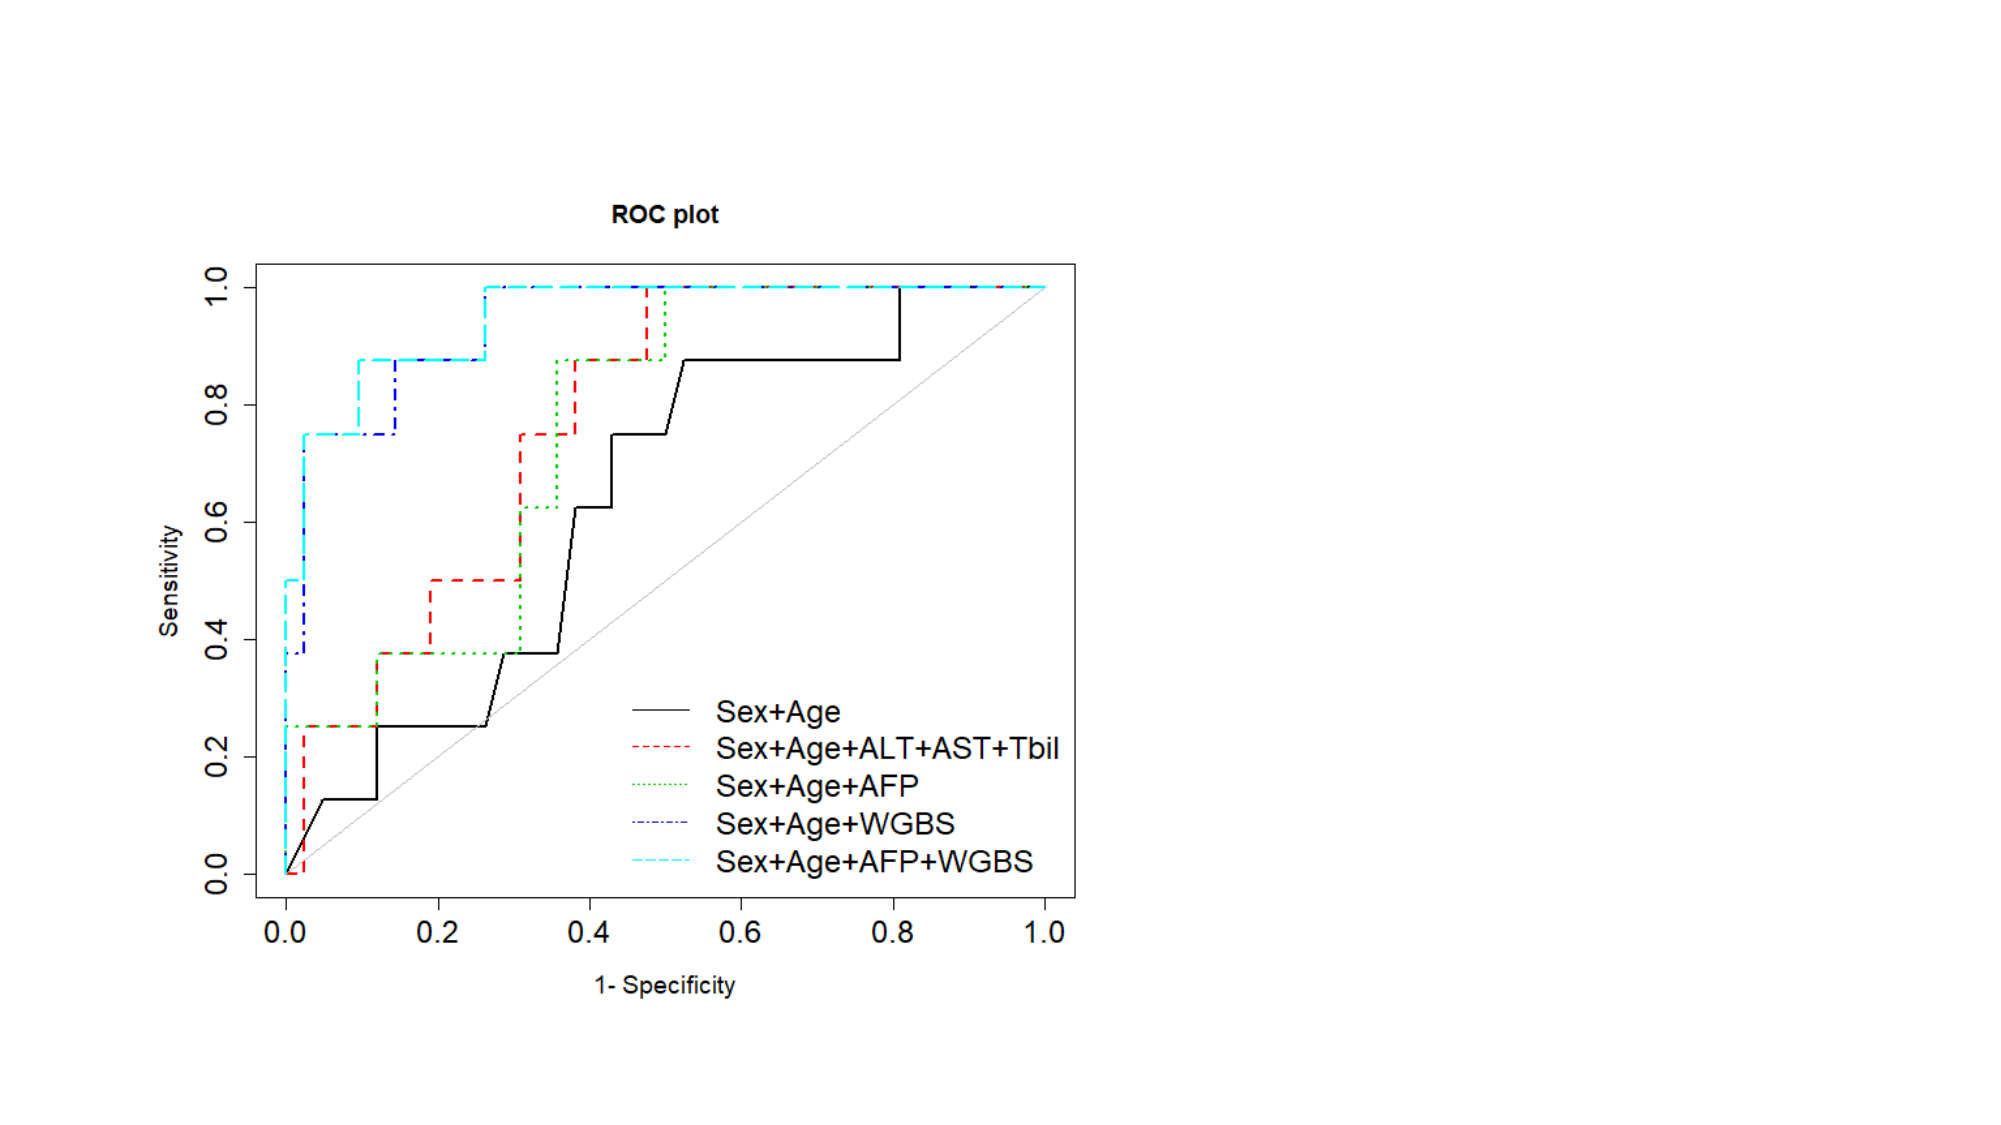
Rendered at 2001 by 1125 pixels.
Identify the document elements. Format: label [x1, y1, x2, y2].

picture [154, 162, 1128, 1025]
